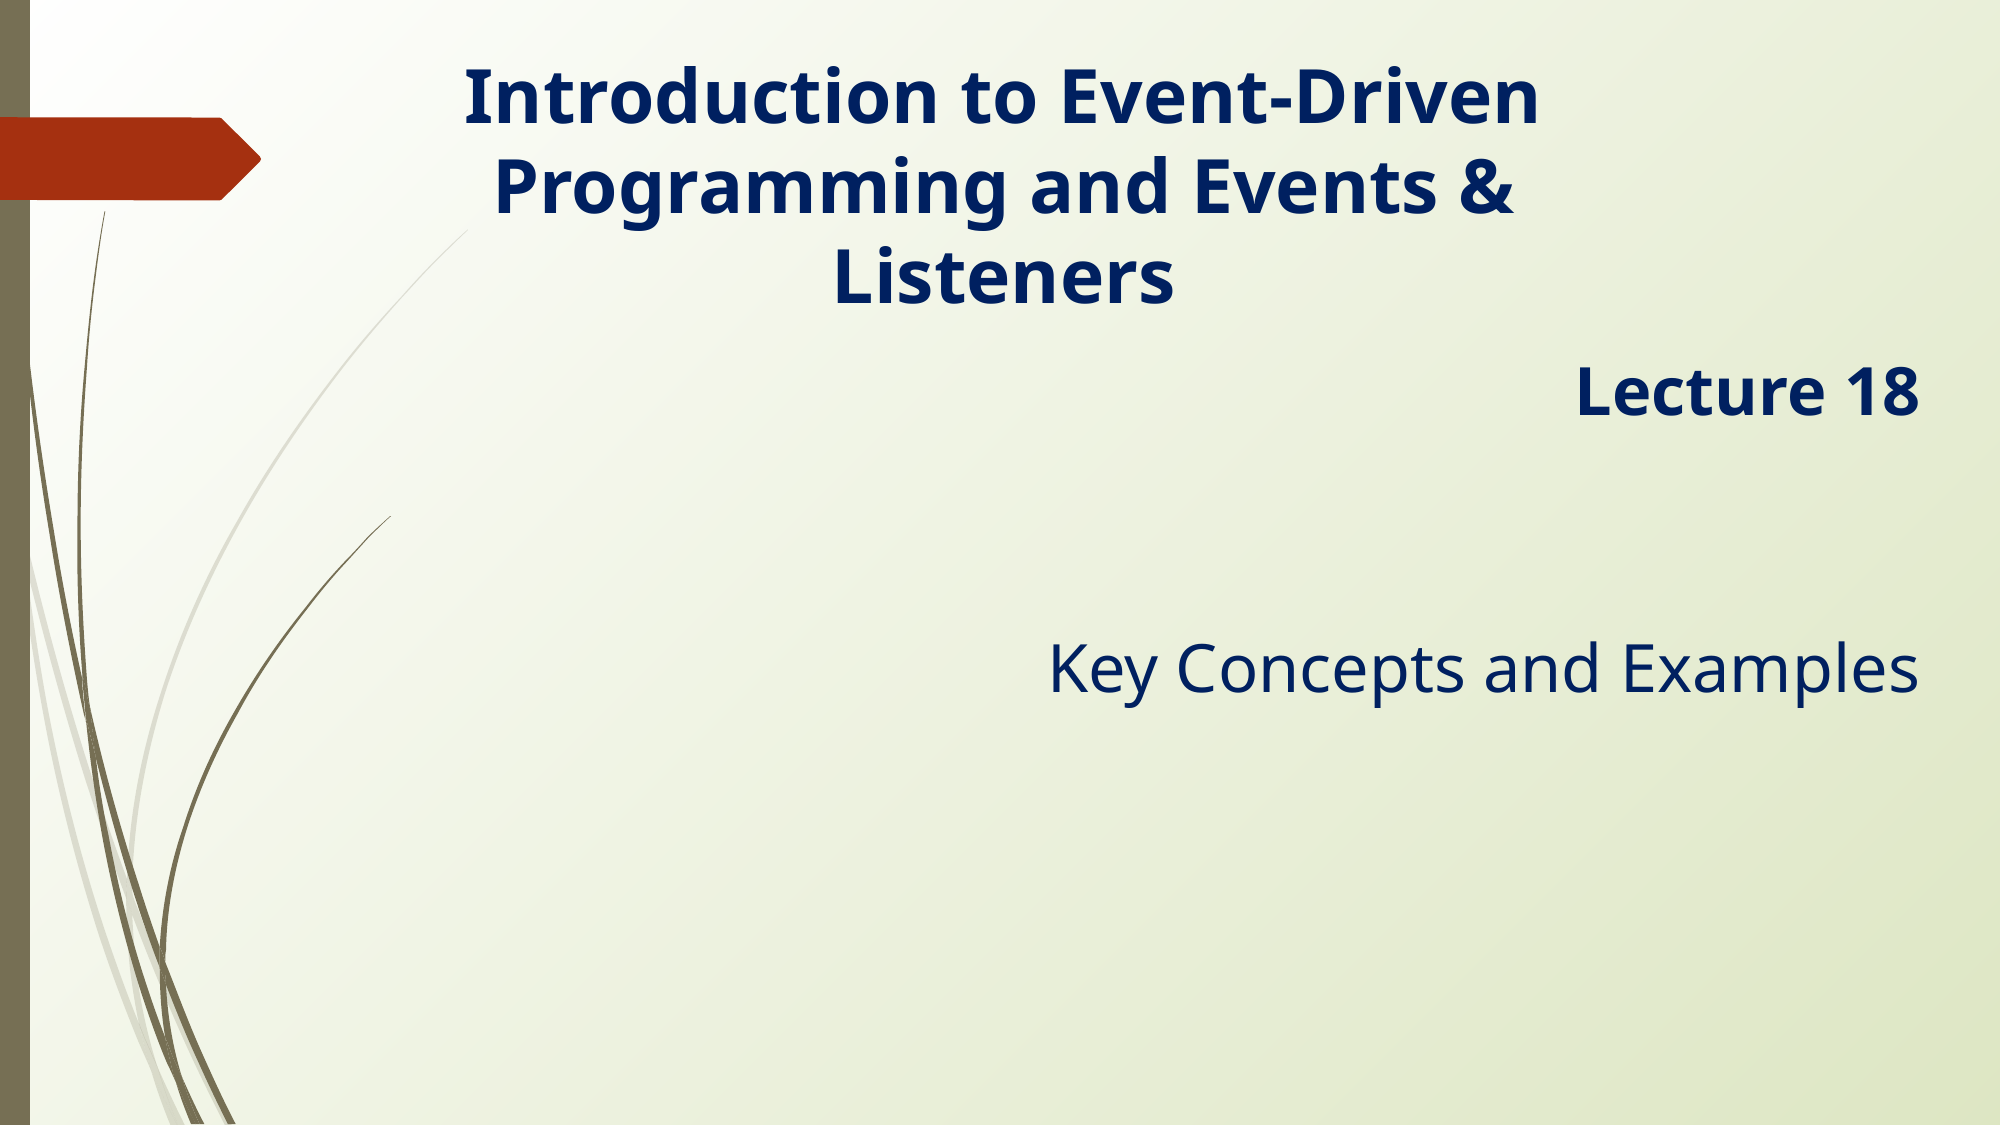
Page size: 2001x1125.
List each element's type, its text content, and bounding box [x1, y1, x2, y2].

text_box Lecture 18 Key Concepts and Examples [511, 341, 1937, 1044]
text_box Introduction to Event-Driven Programming and Events & Listeners [304, 41, 1703, 326]
